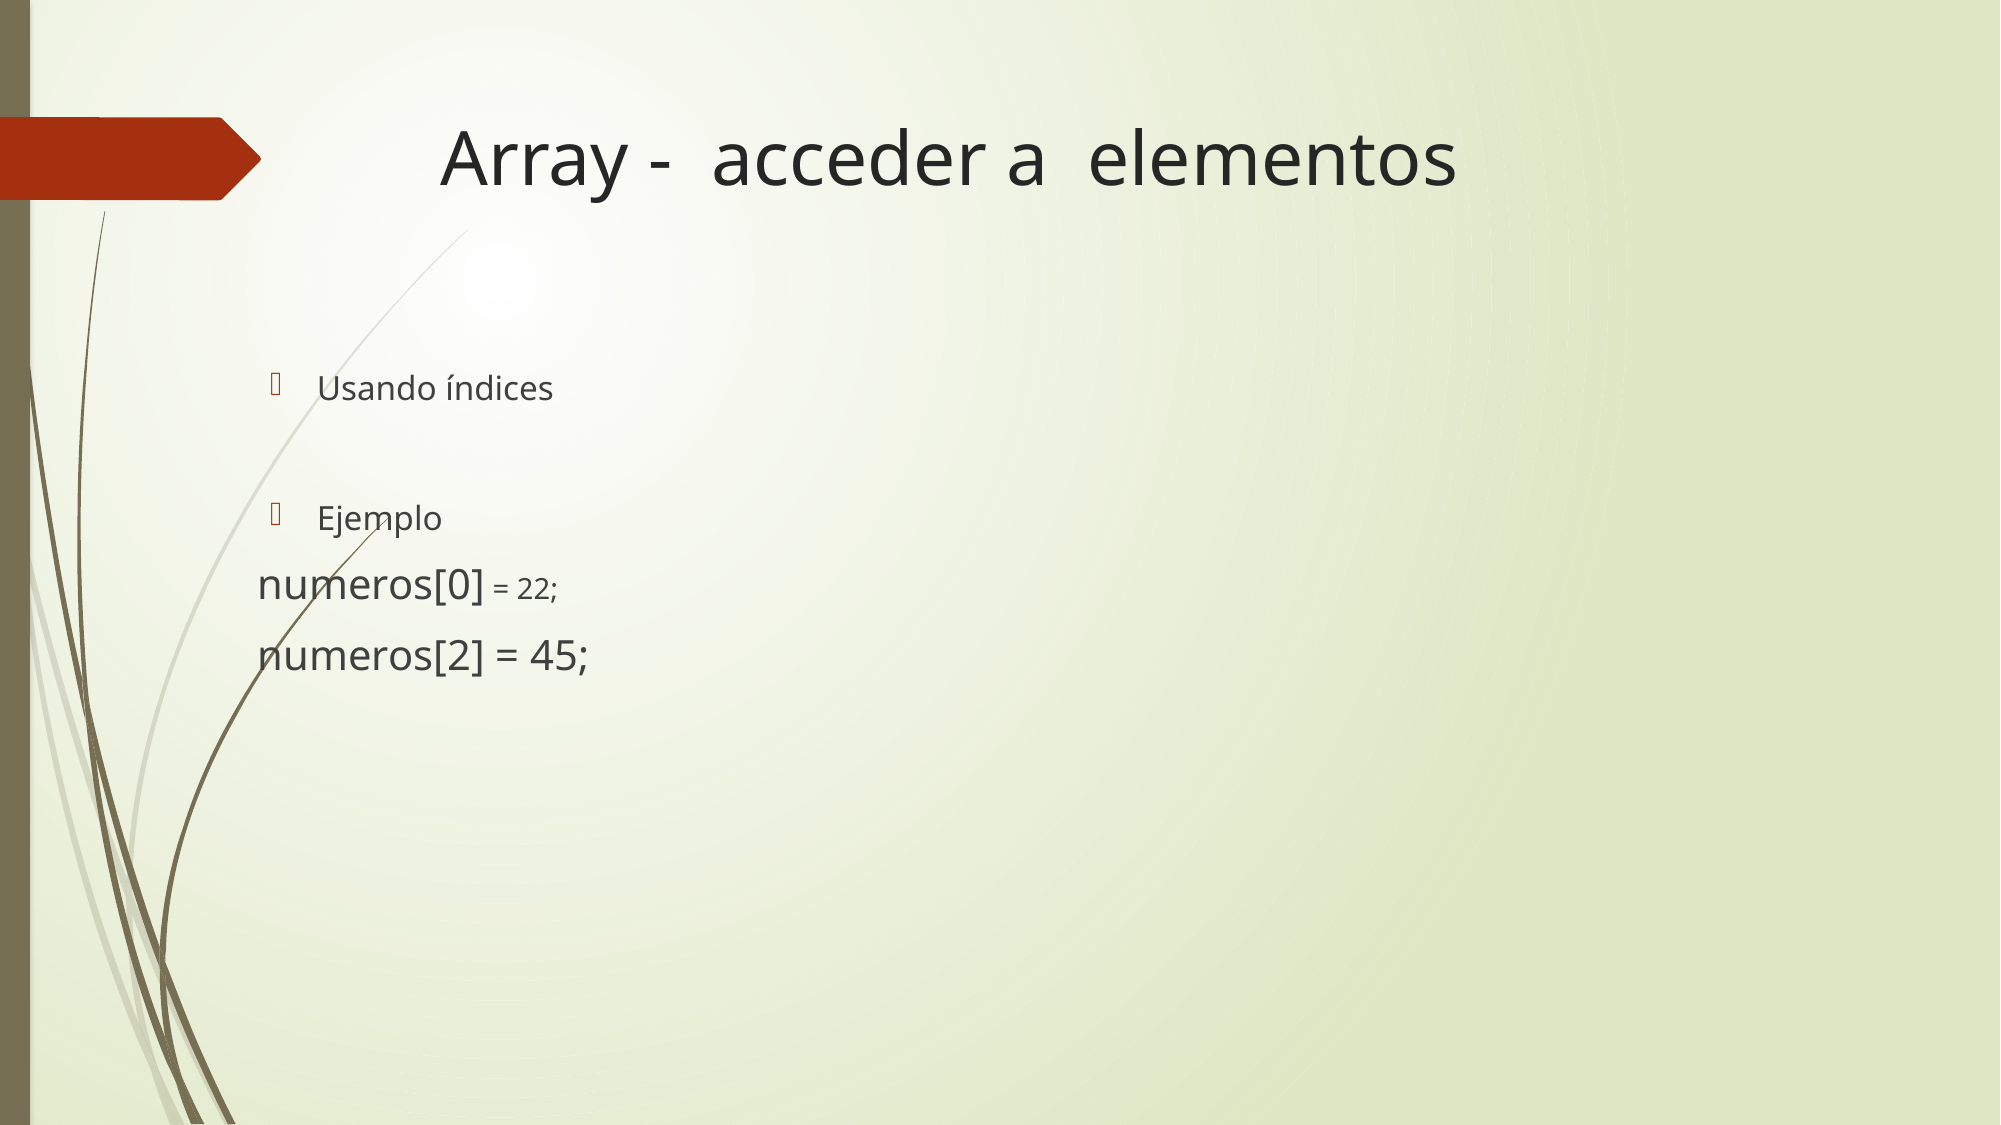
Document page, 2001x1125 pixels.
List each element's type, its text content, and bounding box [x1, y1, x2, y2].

title Array - acceder a elementos [425, 102, 1888, 313]
list Usando índices Ejemplo numeros[0] = 22; numeros[2] = 45; [180, 298, 1830, 959]
